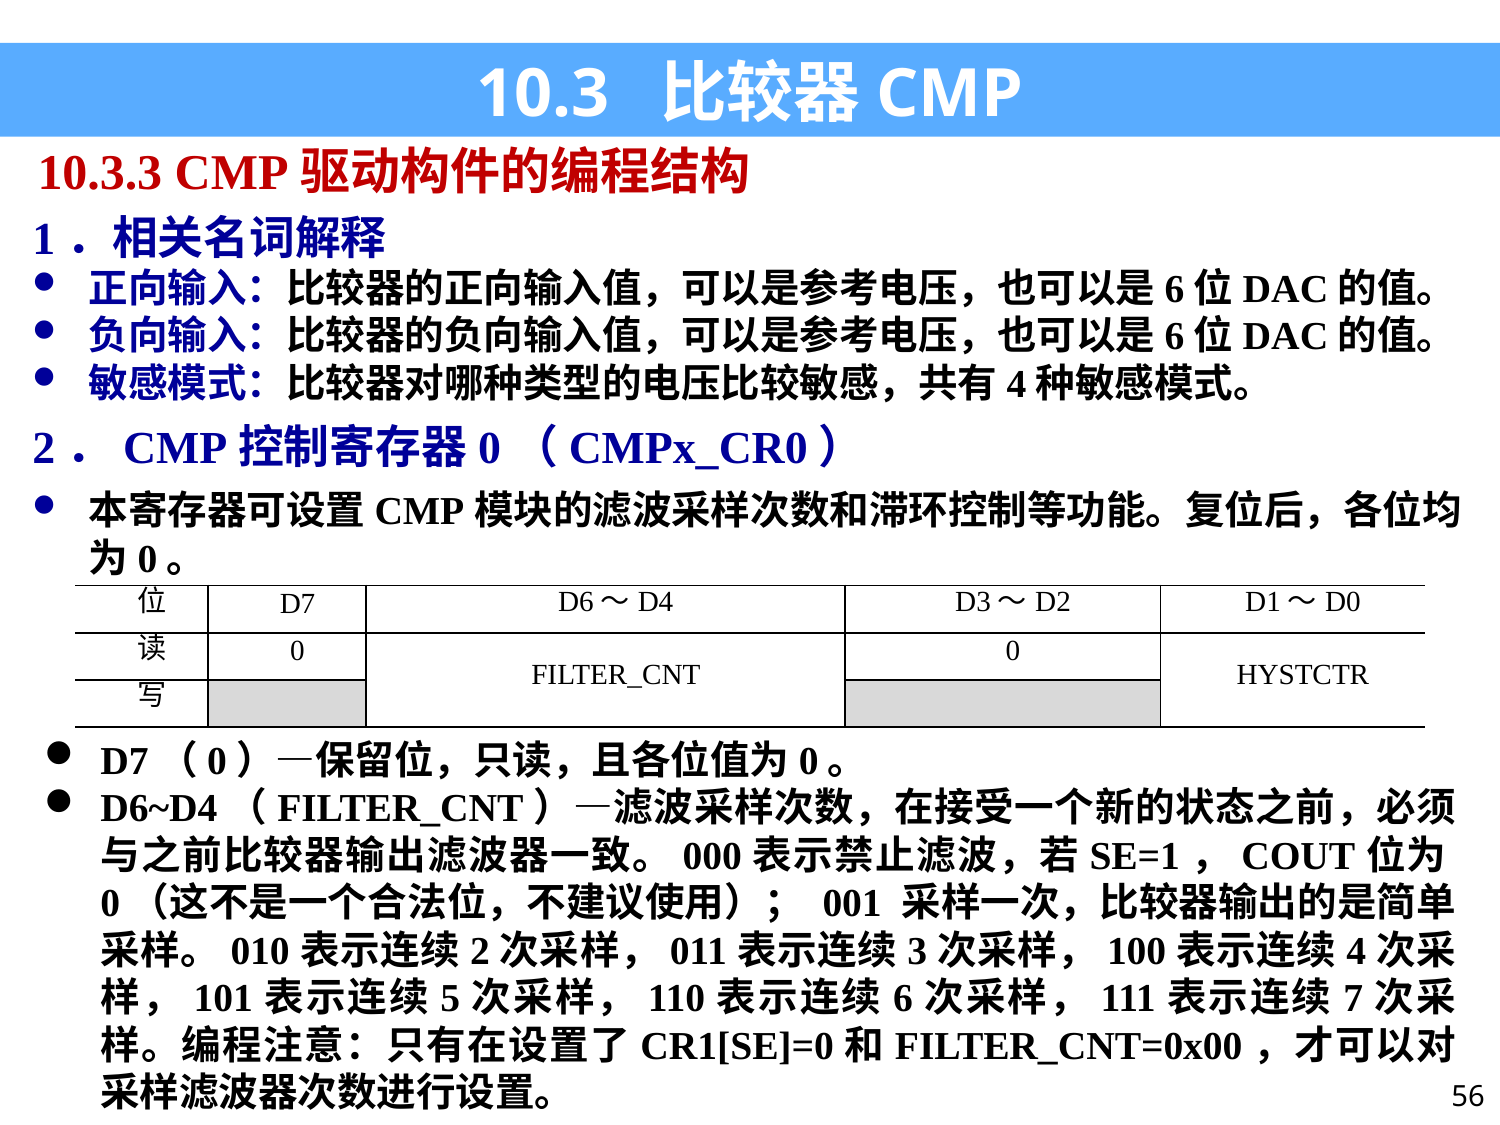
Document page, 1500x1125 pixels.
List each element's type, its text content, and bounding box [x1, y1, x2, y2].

text_box 1．相关名词解释 [17, 195, 1447, 255]
table_header D6～D4 [367, 586, 844, 632]
table_cell 0 [209, 634, 365, 679]
table_cell 写 [75, 681, 207, 726]
table_header 位 [75, 586, 207, 632]
text_box D7（0）—保留位，只读，且各位值为0。 D6~D4（FILTER_CNT）—滤波采样次数，在接受一个新的状态之前，必须与之前比较器输出滤波器一致。000表示禁止滤波，若SE=1，COUT位为0（这不是一个合法位，不建议使用）； 001 采样一次，比较器输出的是简单采样。010表示连续2次采样，011表示连续3次采样，100表示连续4次采样，101表示连续5次采样，110表示连续6次采样，111表示连续7次采样。编程注意：只有在设置了CR1[SE]=0和FILTER_CNT=0x00，才可以对采样滤波器次数进行设置。 [29, 727, 1471, 1122]
table_cell [209, 681, 365, 726]
table_header D7 [209, 586, 365, 632]
text_box 10.3.3 CMP驱动构件的编程结构 [22, 132, 766, 208]
slide_number 56 [1149, 1049, 1500, 1125]
table_header D1～D0 [1161, 586, 1425, 632]
text_box 正向输入：比较器的正向输入值，可以是参考电压，也可以是6位DAC的值。 负向输入：比较器的负向输入值，可以是参考电压，也可以是6位DAC的值。 敏感模式：比较器对哪种类型的电压比较敏感，共有4种敏感模式。 2．CMP控制寄存器0（CMPx_CR0） 本寄存器可设置CMP模块的滤波采样次数和滞环控制等功能。复位后，各位均为0。 [17, 255, 1483, 588]
table_cell [846, 681, 1160, 726]
table_cell HYSTCTR [1161, 634, 1425, 726]
table_header D3～D2 [846, 586, 1160, 632]
text_box 10.3 比较器CMP [0, 42, 1500, 138]
table_cell FILTER_CNT [367, 634, 844, 726]
table_cell 0 [846, 634, 1160, 679]
table_cell 读 [75, 634, 207, 679]
